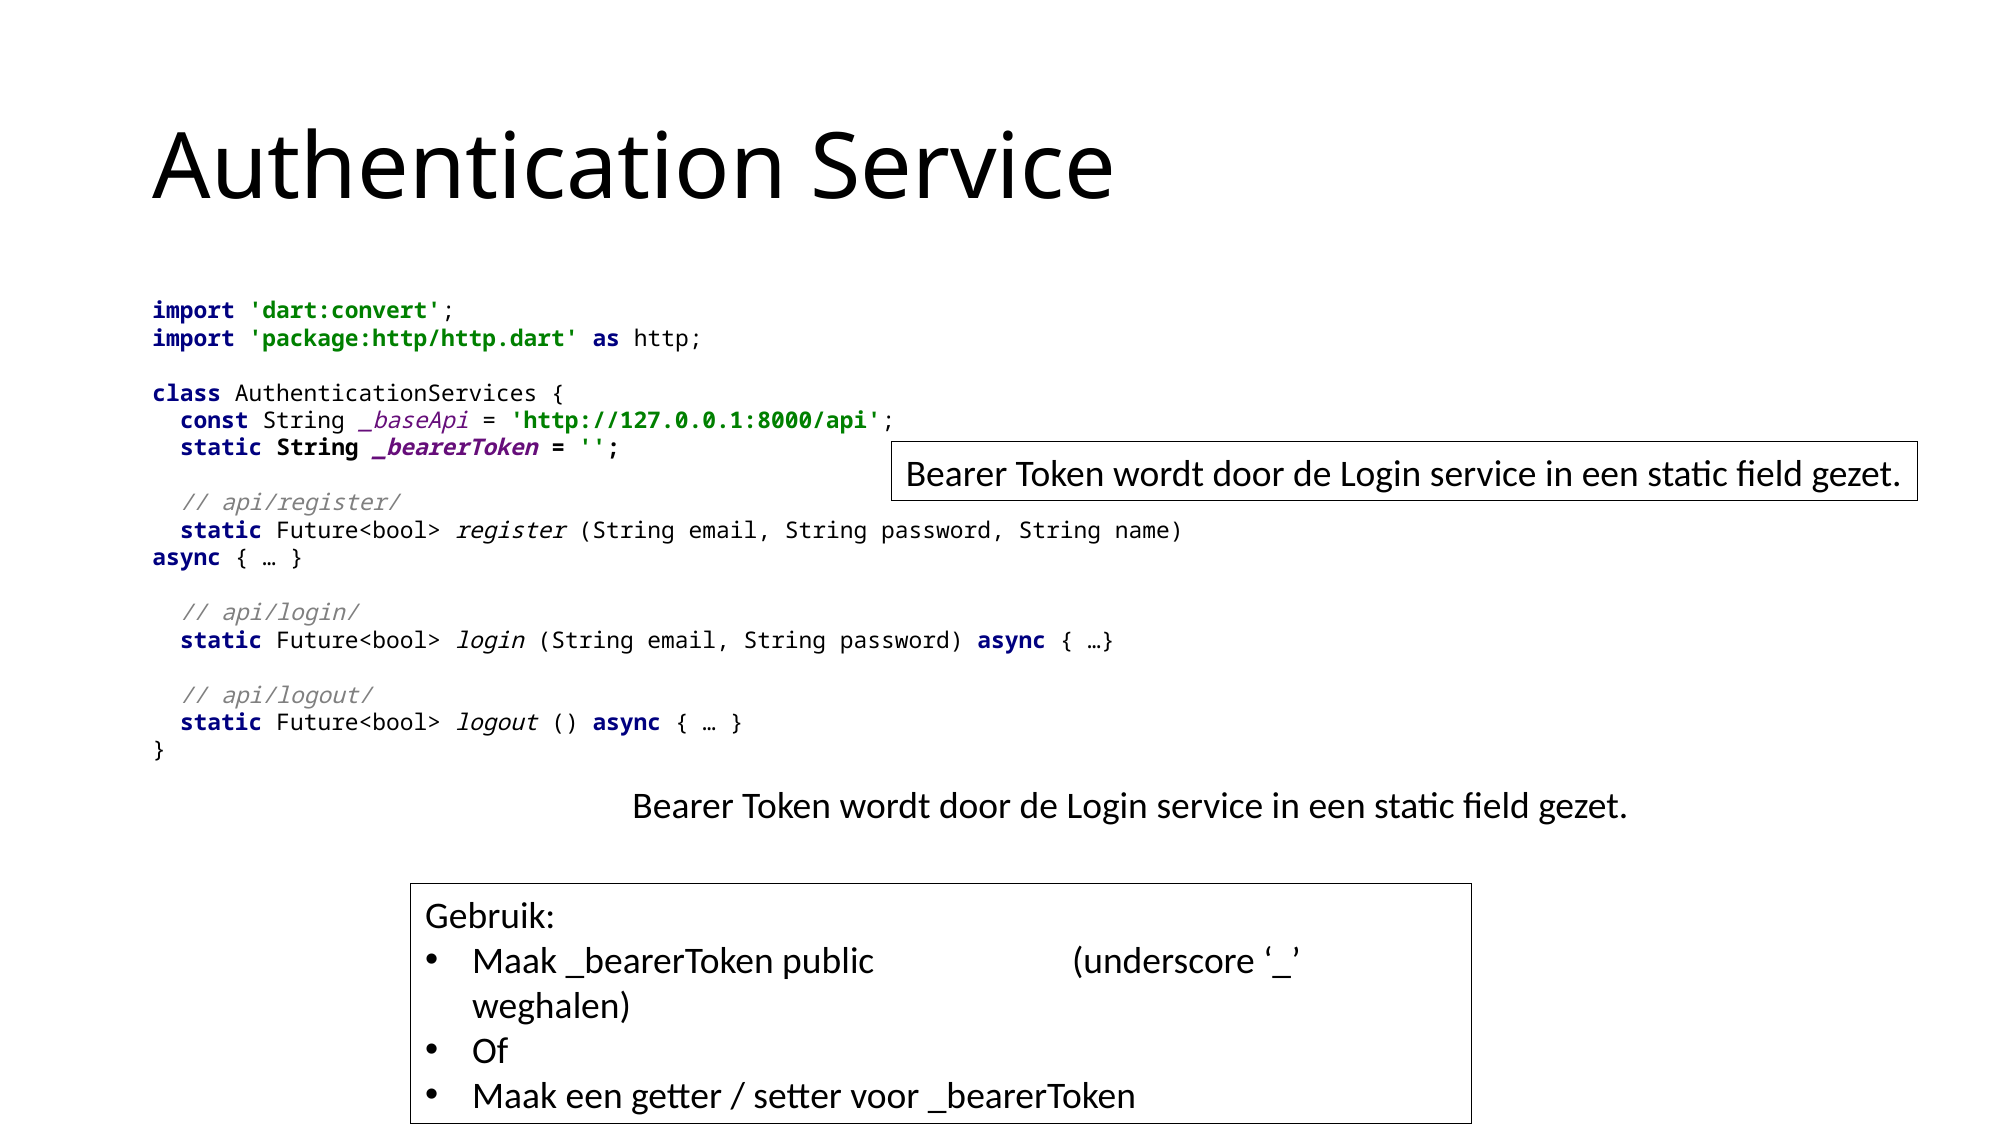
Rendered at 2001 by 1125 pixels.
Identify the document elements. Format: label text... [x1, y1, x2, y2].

list import 'dart:convert'; import 'package:http/http.dart' as http; class AuthenticationServices { const String _baseApi = 'http://127.0.0.1:8000/api'; static String _bearerToken = ''; // api/register/ static Future<bool> register (String email, String password, String name) async { … } // api/login/ static Future<bool> login (String email, String password) async { …} // api/logout/ static Future<bool> logout () async { … } } [137, 202, 1266, 848]
text_box Bearer Token wordt door de Login service in een static field gezet. [617, 773, 1645, 834]
text_box Gebruik: Maak _bearerToken public (underscore ‘_’ weghalen) Of Maak een getter / setter voor _bearerToken [410, 883, 1472, 1124]
text_box Bearer Token wordt door de Login service in een static field gezet. [891, 441, 1918, 501]
title Authentication Service [137, 59, 1863, 278]
